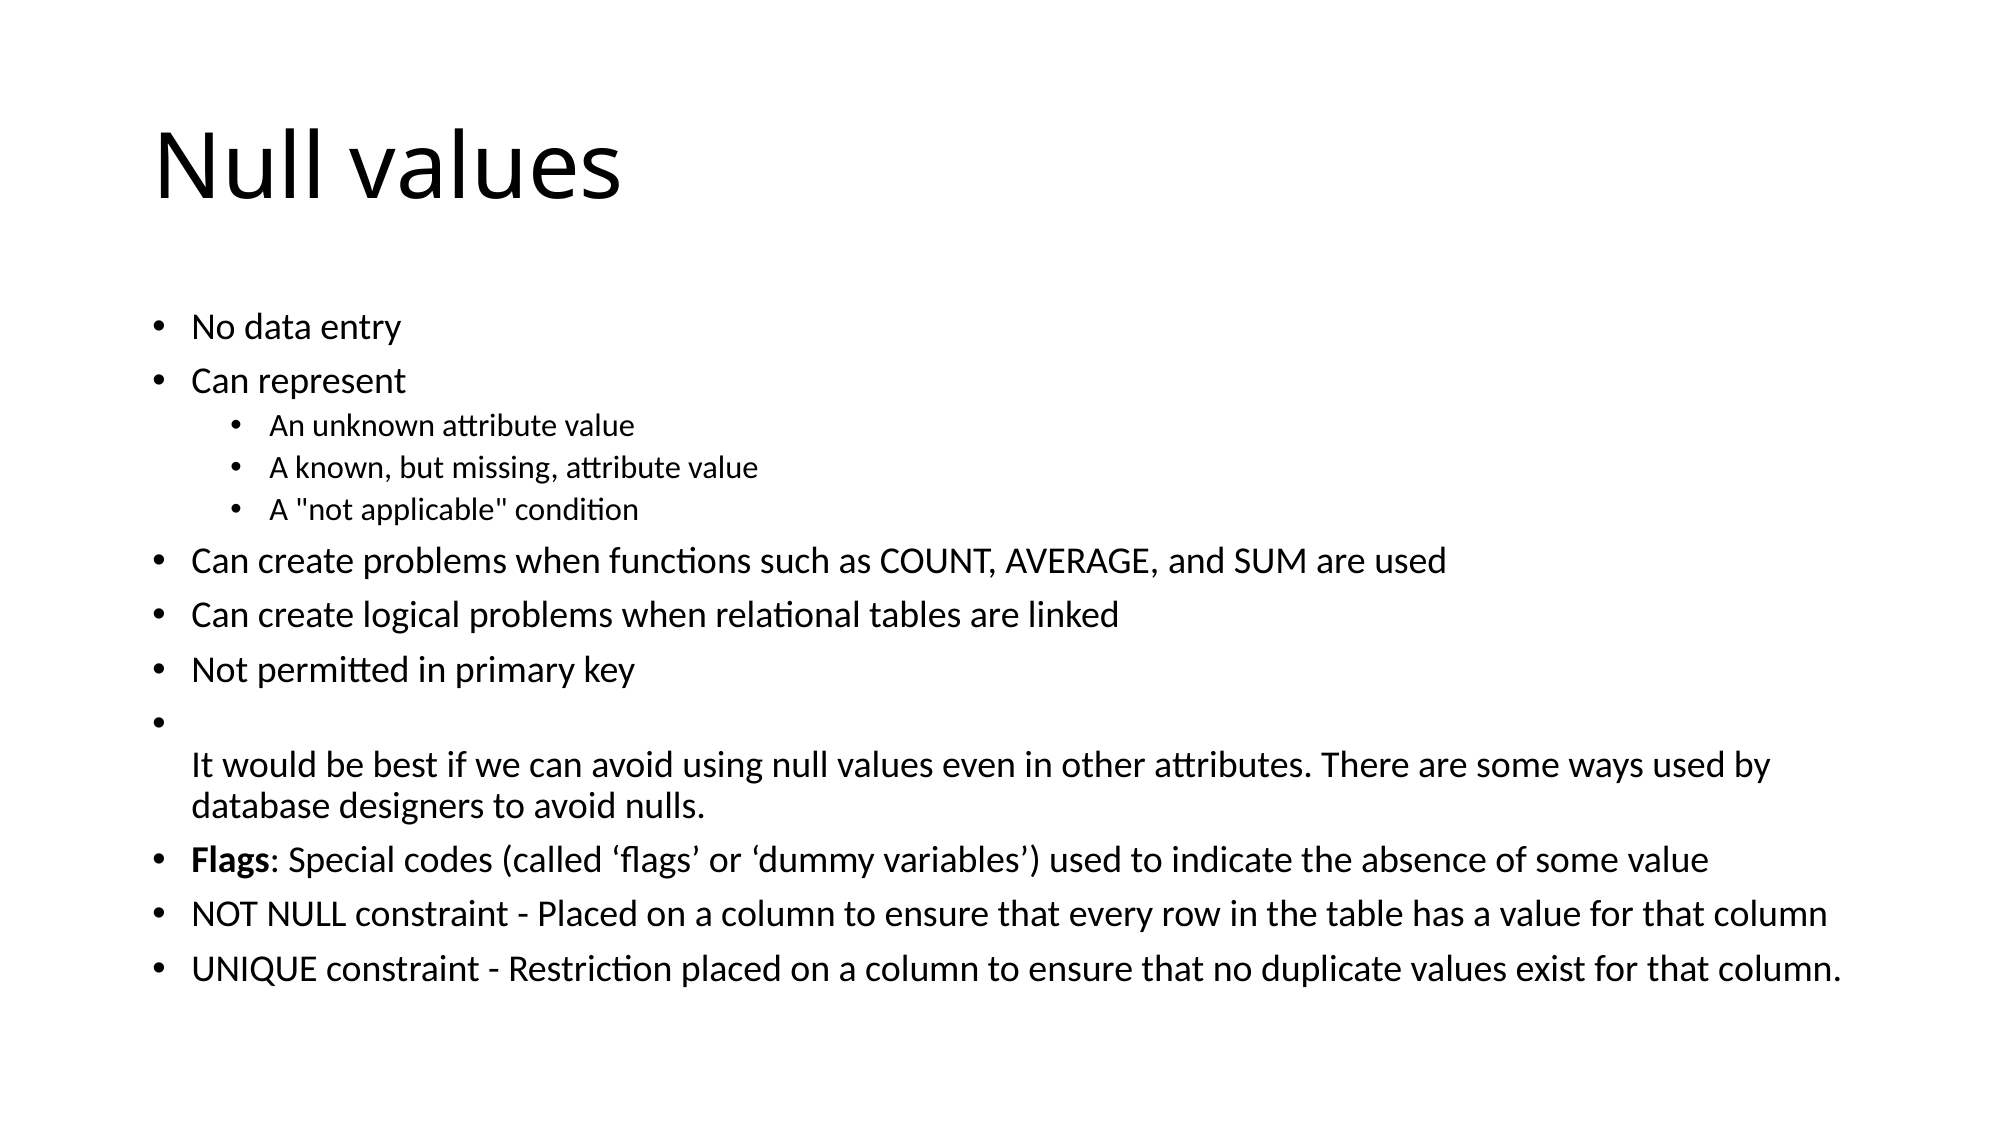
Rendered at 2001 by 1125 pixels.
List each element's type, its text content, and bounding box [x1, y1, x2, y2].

title Null values [137, 59, 1863, 278]
list No data entry Can represent An unknown attribute value A known, but missing, attribute value A "not applicable" condition Can create problems when functions such as COUNT, AVERAGE, and SUM are used Can create logical problems when relational tables are linked Not permitted in primary key It would be best if we can avoid using null values even in other attributes. There are some ways used by database designers to avoid nulls. Flags: Special codes (called ‘flags’ or ‘dummy variables’) used to indicate the absence of some value NOT NULL constraint - Placed on a column to ensure that every row in the table has a value for that column UNIQUE constraint - Restriction placed on a column to ensure that no duplicate values exist for that column. [137, 299, 1863, 1014]
